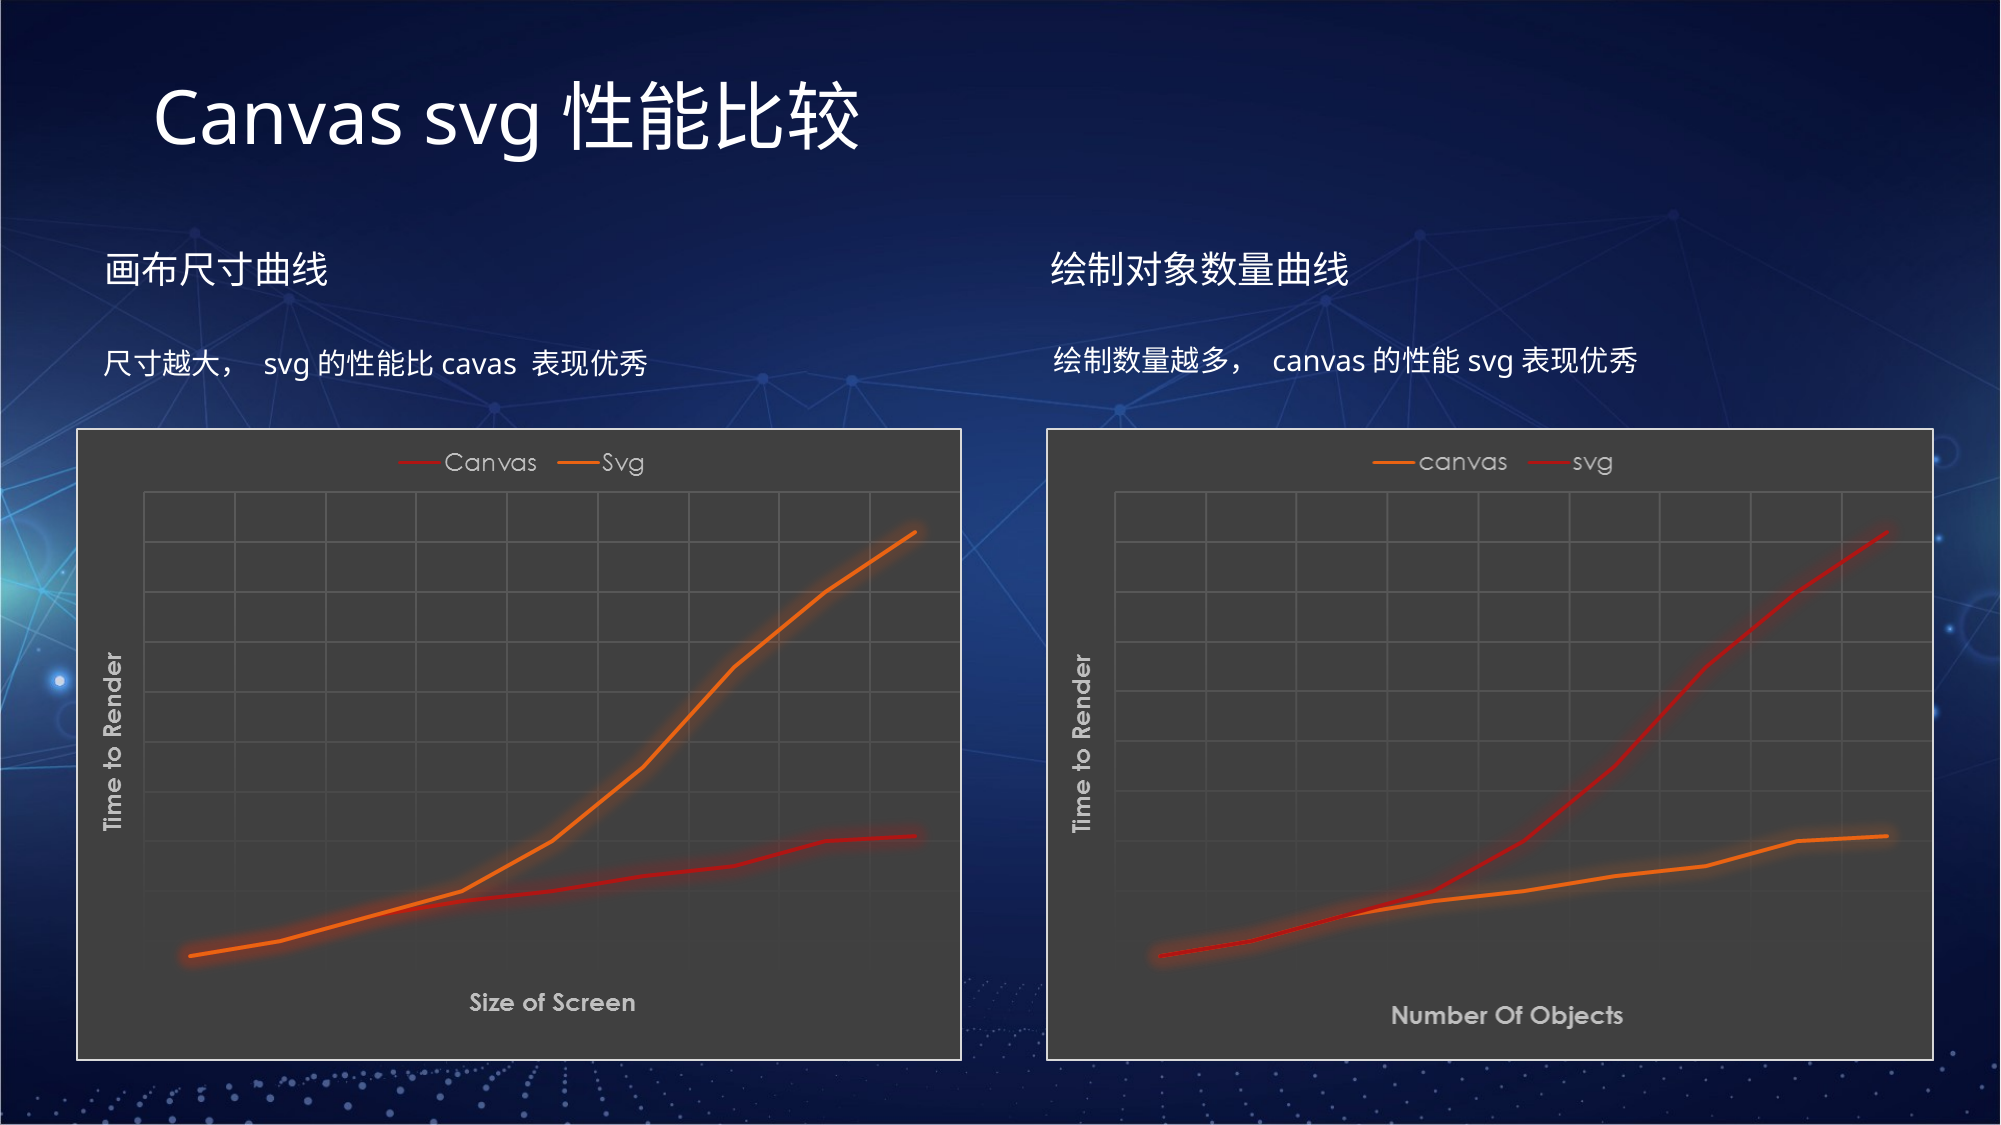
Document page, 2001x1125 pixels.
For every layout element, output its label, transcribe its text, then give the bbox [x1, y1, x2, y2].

picture [0, 0, 2001, 1125]
text_box Canvas svg性能比较 [137, 62, 1673, 168]
text_box 绘制对象数量曲线 [1035, 238, 1581, 299]
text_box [1038, 420, 1941, 1069]
text_box 尺寸越大， svg的性能比cavas 表现优秀 [89, 338, 846, 388]
text_box 画布尺寸曲线 [89, 238, 625, 299]
text_box 绘制数量越多， canvas的性能svg表现优秀 [1039, 334, 1796, 385]
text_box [67, 420, 970, 1069]
